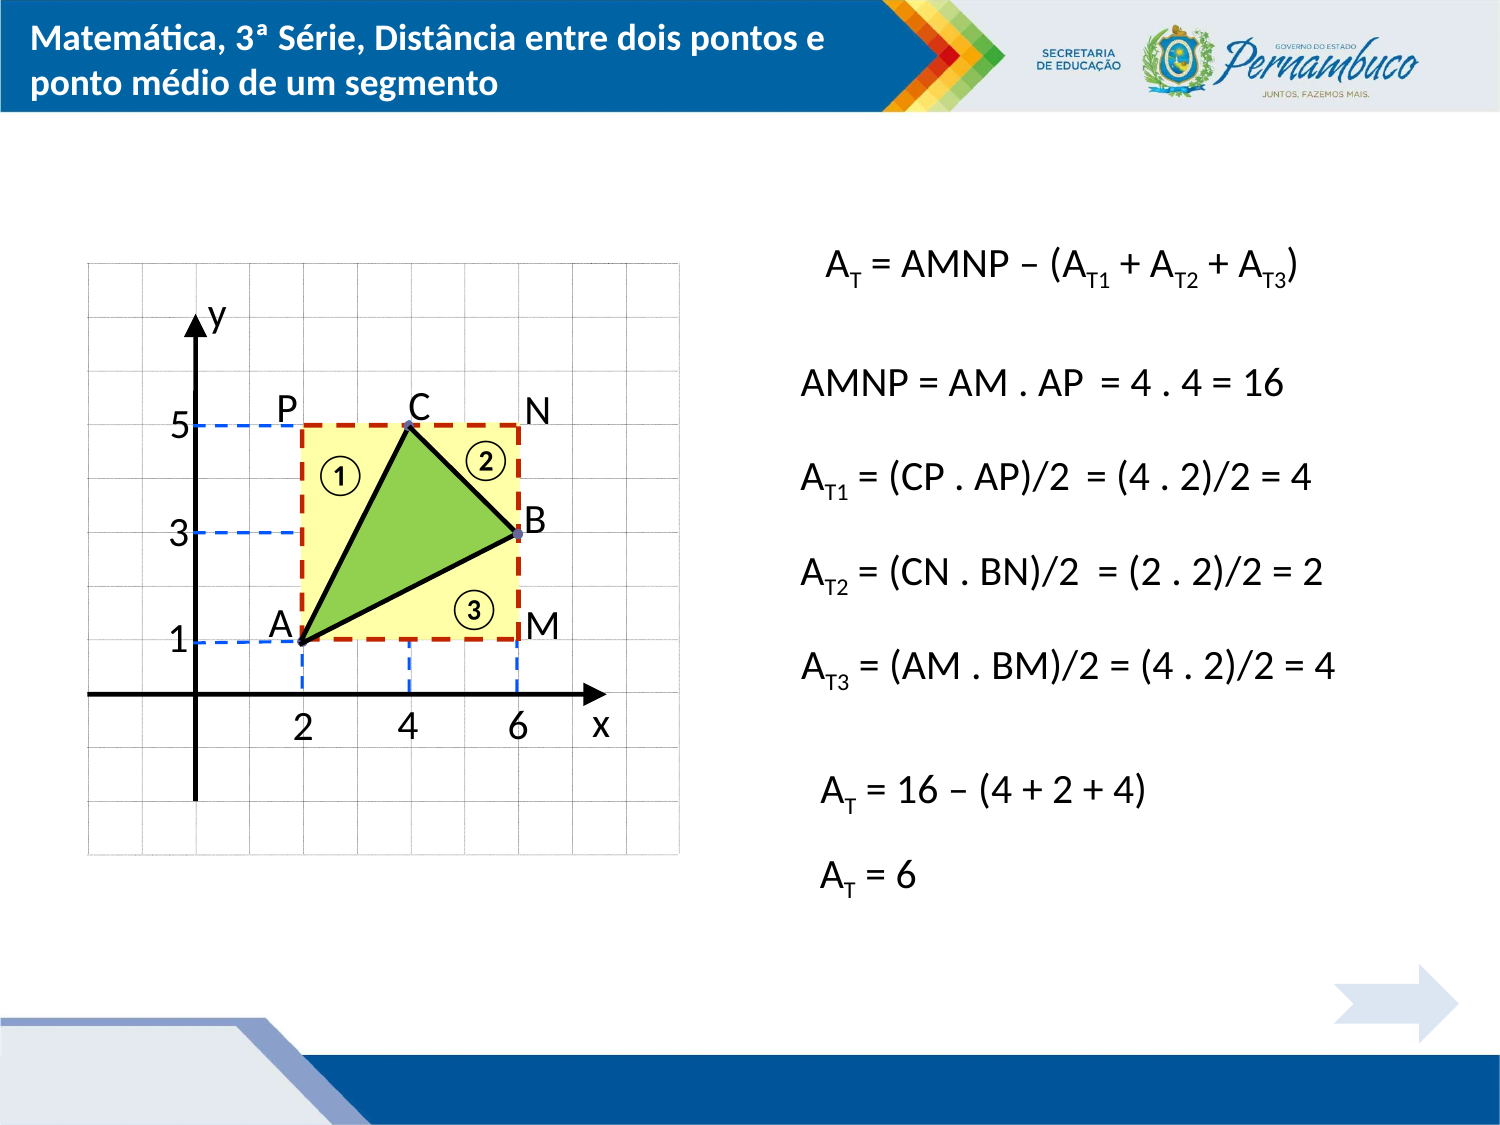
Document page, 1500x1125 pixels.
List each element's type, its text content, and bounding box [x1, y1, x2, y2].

text_box AT2 = (CN . BN)/2 [785, 535, 1095, 608]
text_box AT = 6 [804, 839, 932, 911]
text_box AT = 16 – (4 + 2 + 4) [805, 754, 1163, 827]
text_box AMNP = AM . AP [785, 347, 1085, 412]
text_box [1331, 964, 1461, 1044]
text_box = (4 . 2)/2 = 4 [1071, 441, 1328, 507]
text_box = (2 . 2)/2 = 2 [1083, 535, 1339, 601]
text_box AT1 = (CP . AP)/2 [785, 441, 1086, 513]
text_box AT = AMNP – (AT1 + AT2 + AT3) [810, 228, 1315, 301]
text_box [88, 262, 680, 854]
text_box = (4 . 2)/2 = 4 [1094, 630, 1351, 696]
picture [0, 0, 1500, 1125]
text_box = 4 . 4 = 16 [1085, 347, 1300, 412]
text_box AT3 = (AM . BM)/2 [786, 630, 1116, 703]
